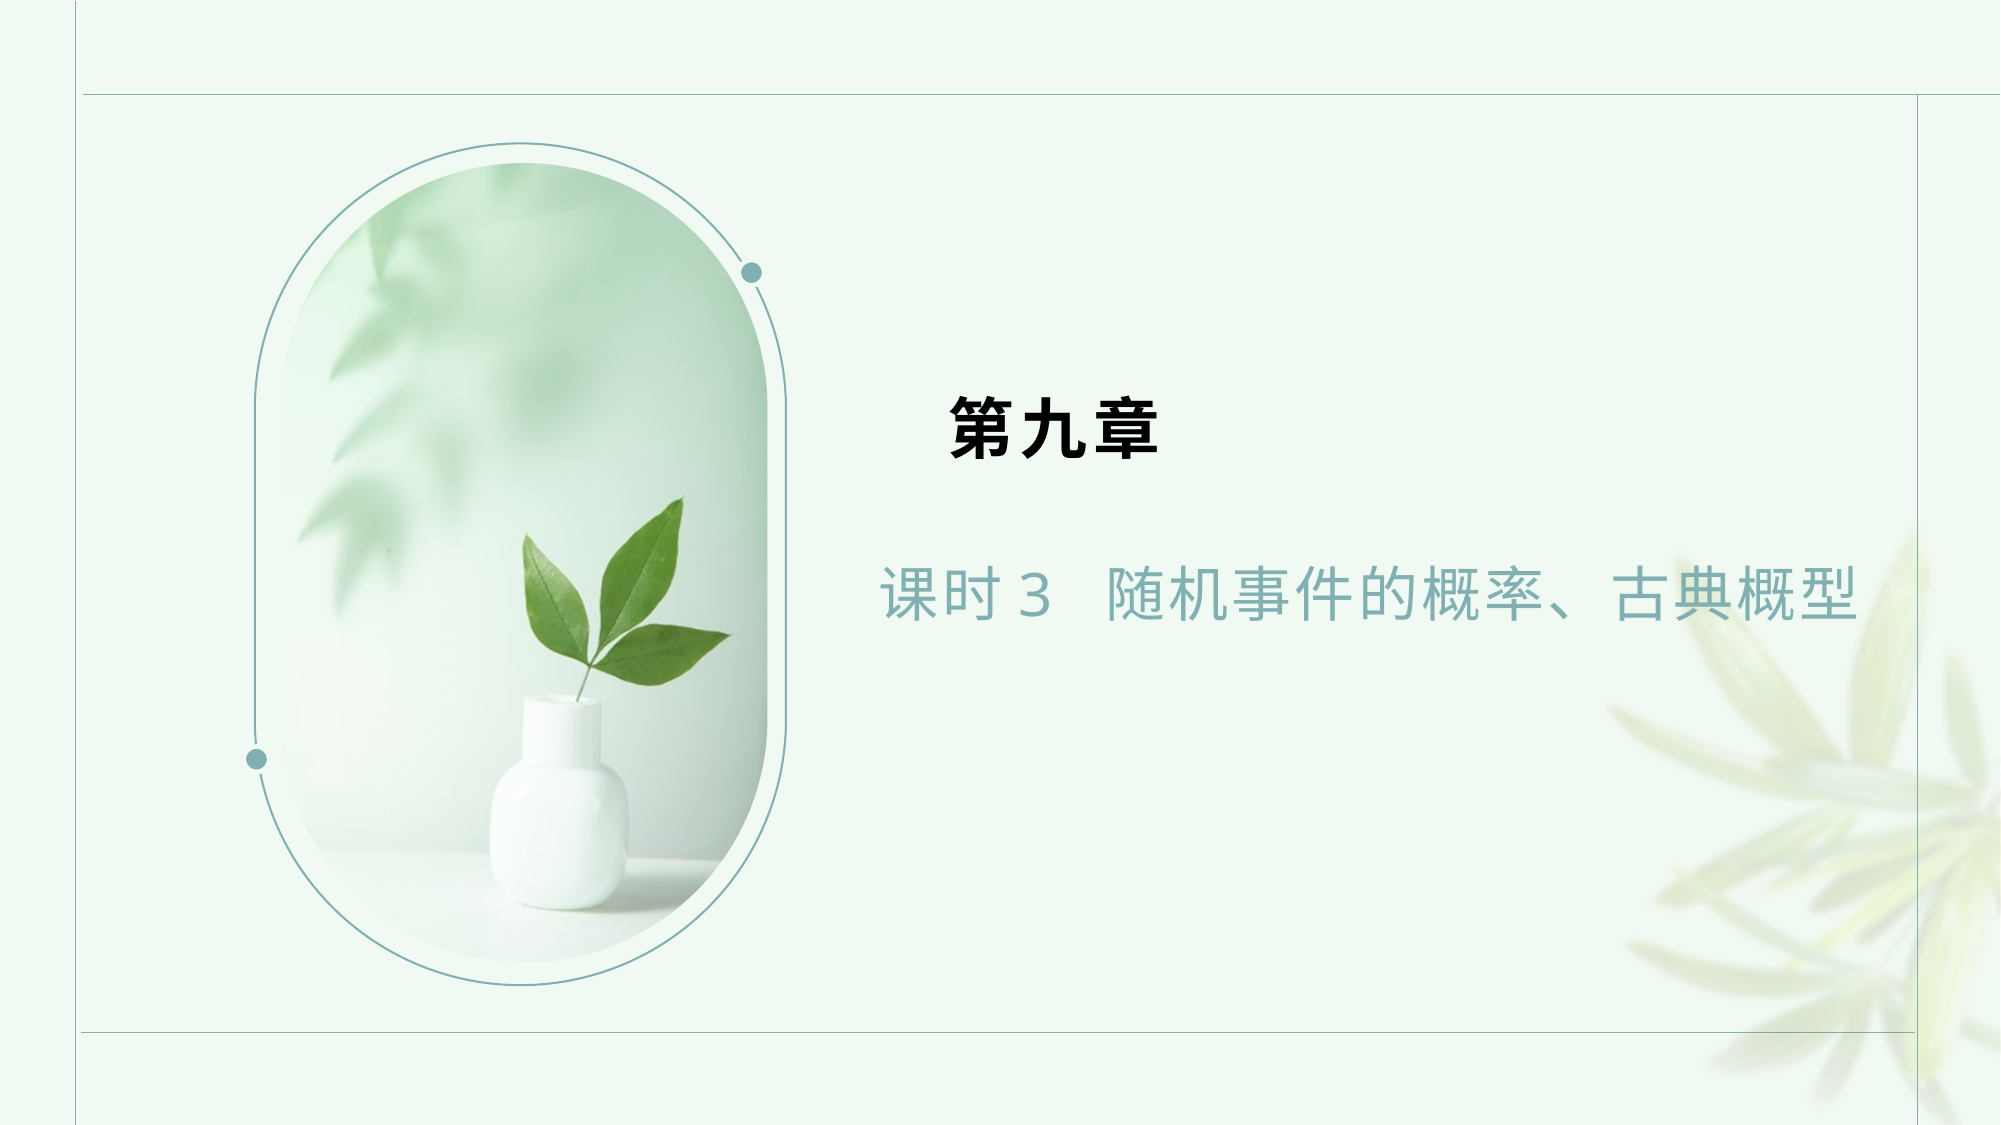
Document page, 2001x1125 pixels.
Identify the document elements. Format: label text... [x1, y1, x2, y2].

list 课时3 随机事件的概率、古典概型 [879, 519, 1864, 730]
picture [280, 163, 768, 963]
list 第九章 [947, 382, 1854, 472]
